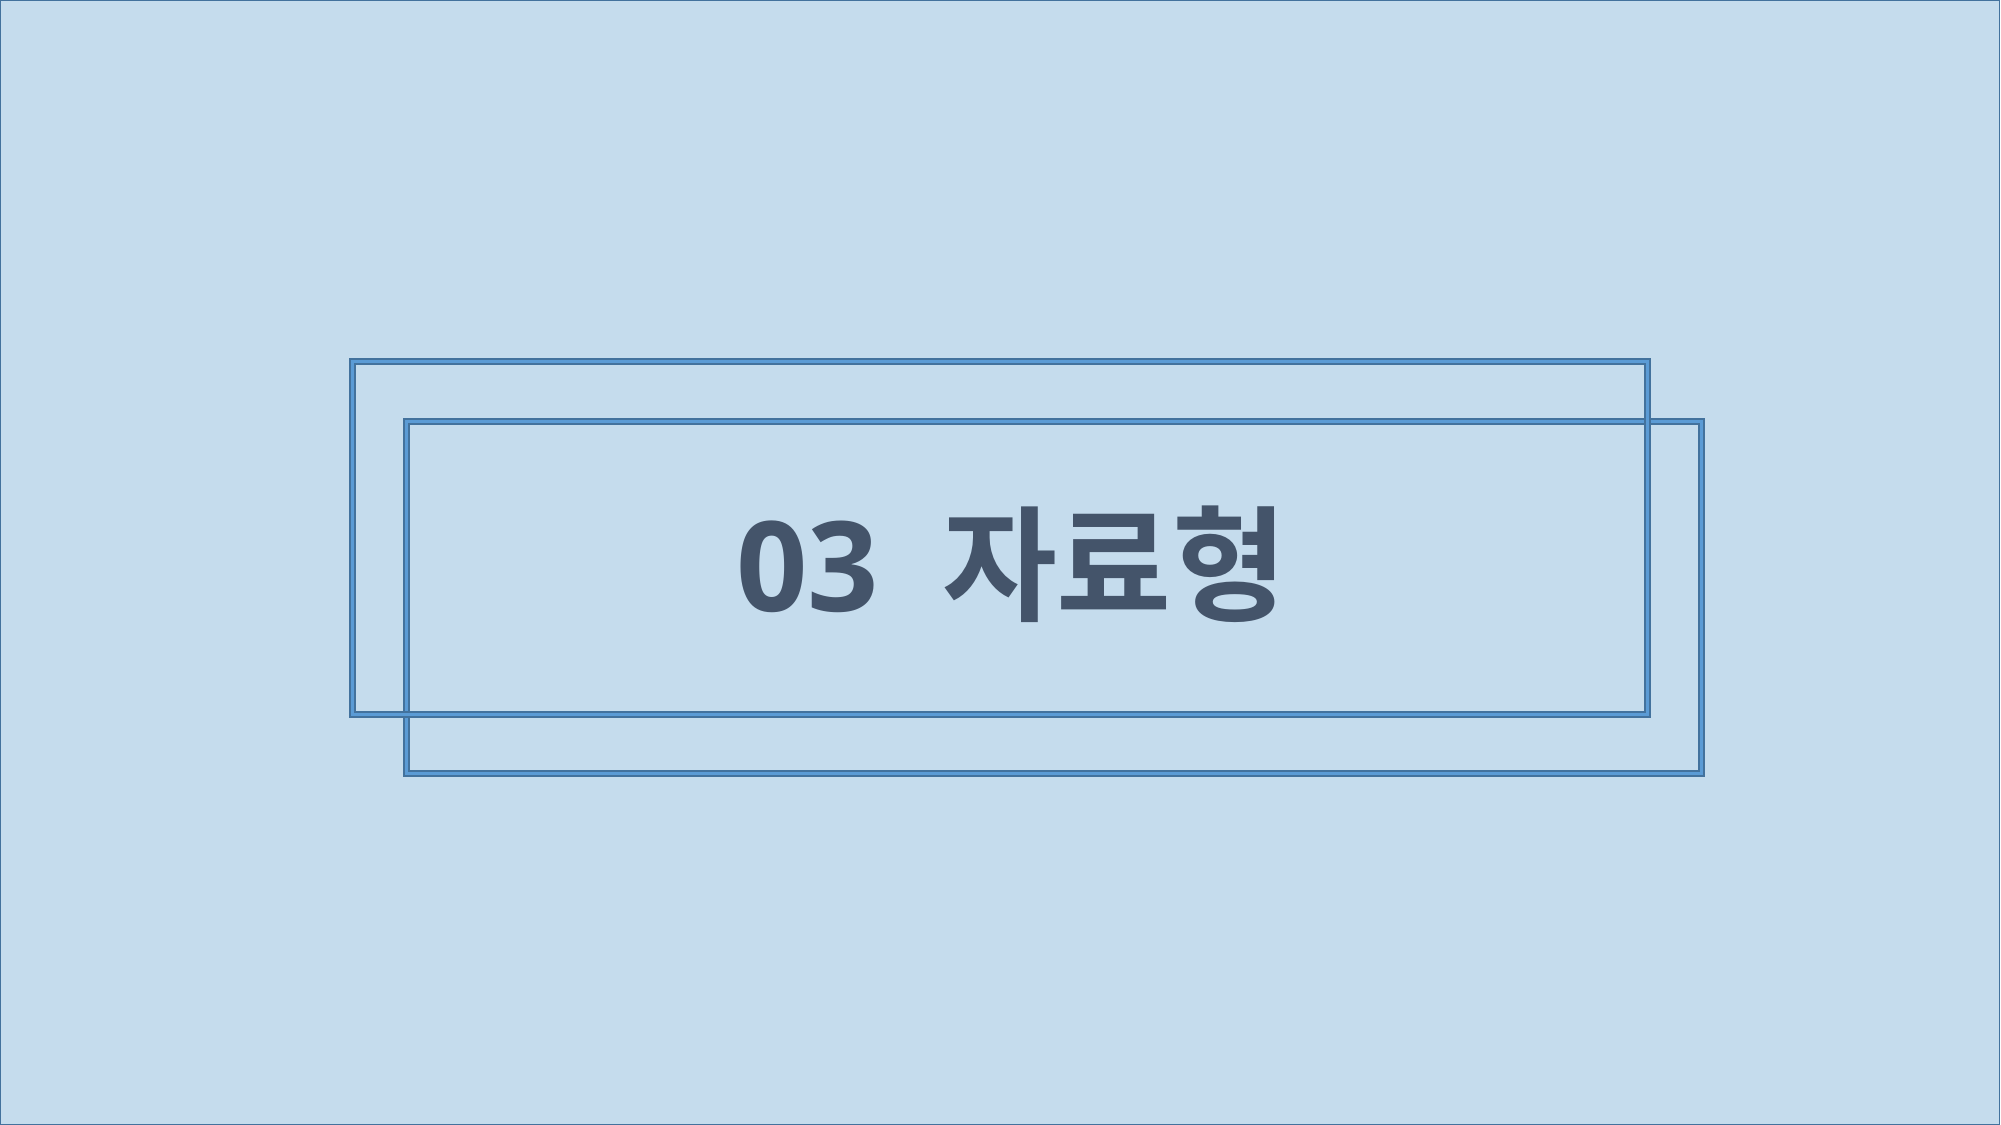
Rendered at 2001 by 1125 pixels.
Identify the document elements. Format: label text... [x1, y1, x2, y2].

text_box [403, 418, 1705, 777]
text_box [349, 358, 1651, 718]
text_box 03 자료형 [457, 479, 1566, 644]
text_box [0, 0, 2000, 1125]
